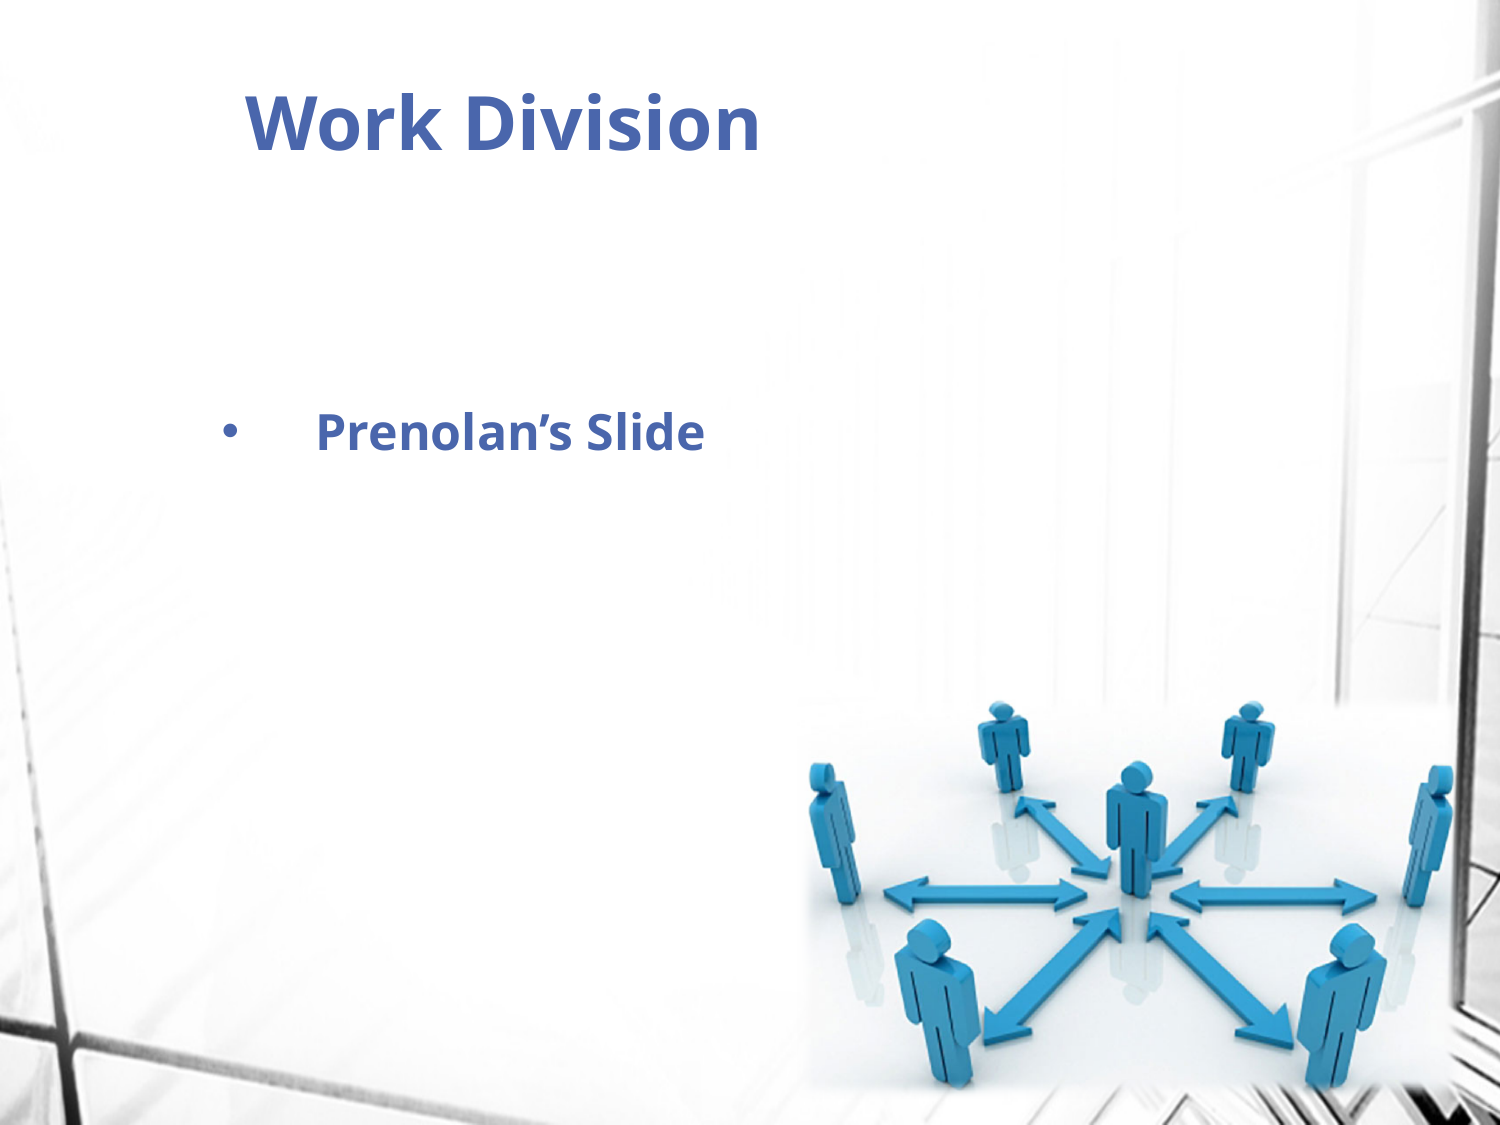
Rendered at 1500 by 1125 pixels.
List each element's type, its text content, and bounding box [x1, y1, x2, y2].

title Work Division [230, 54, 1300, 173]
text_box Prenolan’s Slide [206, 397, 1276, 468]
picture [0, 0, 1500, 1125]
